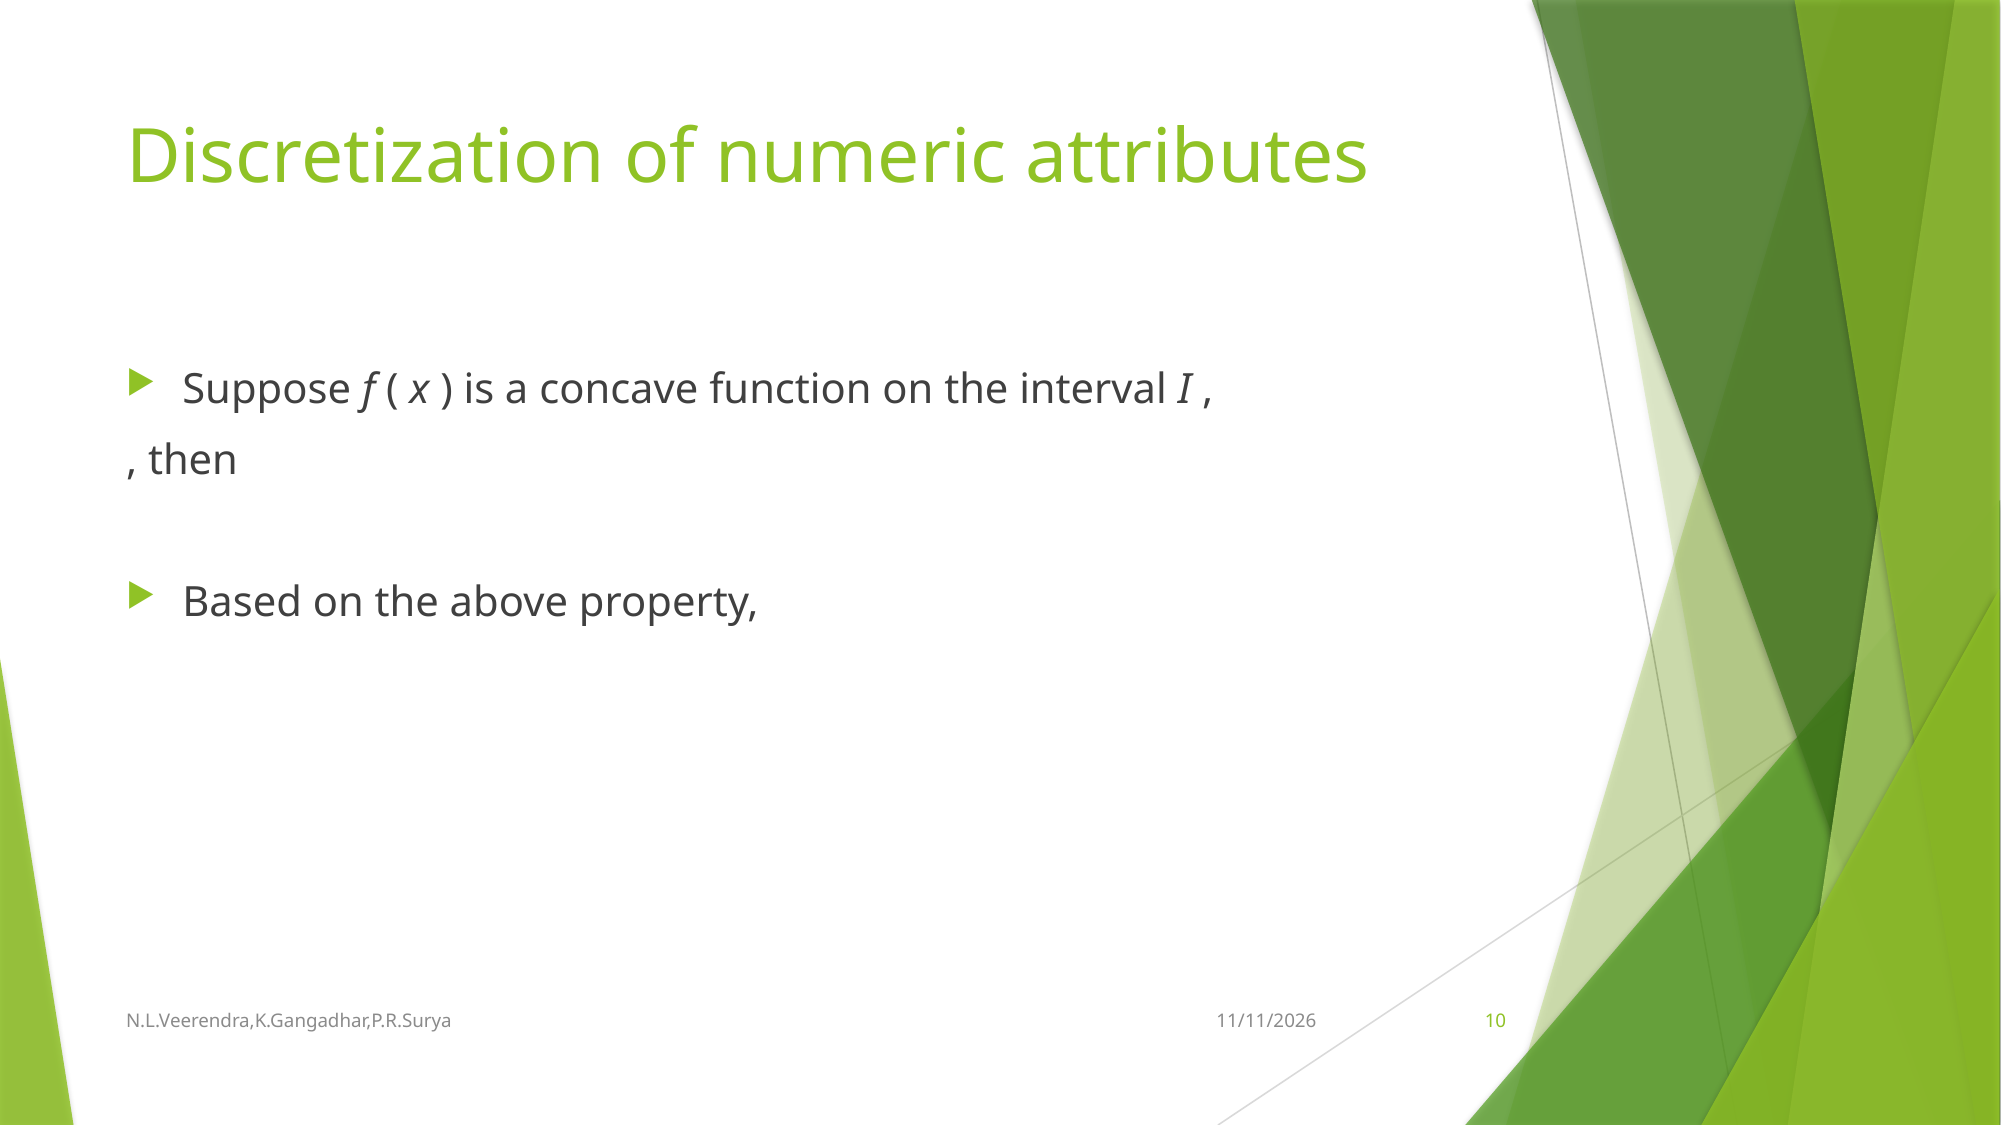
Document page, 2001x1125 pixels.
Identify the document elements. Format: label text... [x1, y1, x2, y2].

slide_number 10 [1409, 991, 1522, 1051]
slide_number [1181, 991, 1332, 1051]
title Discretization of numeric attributes [111, 99, 1522, 317]
footer N.L.Veerendra,K.Gangadhar,P.R.Surya [111, 991, 1145, 1051]
